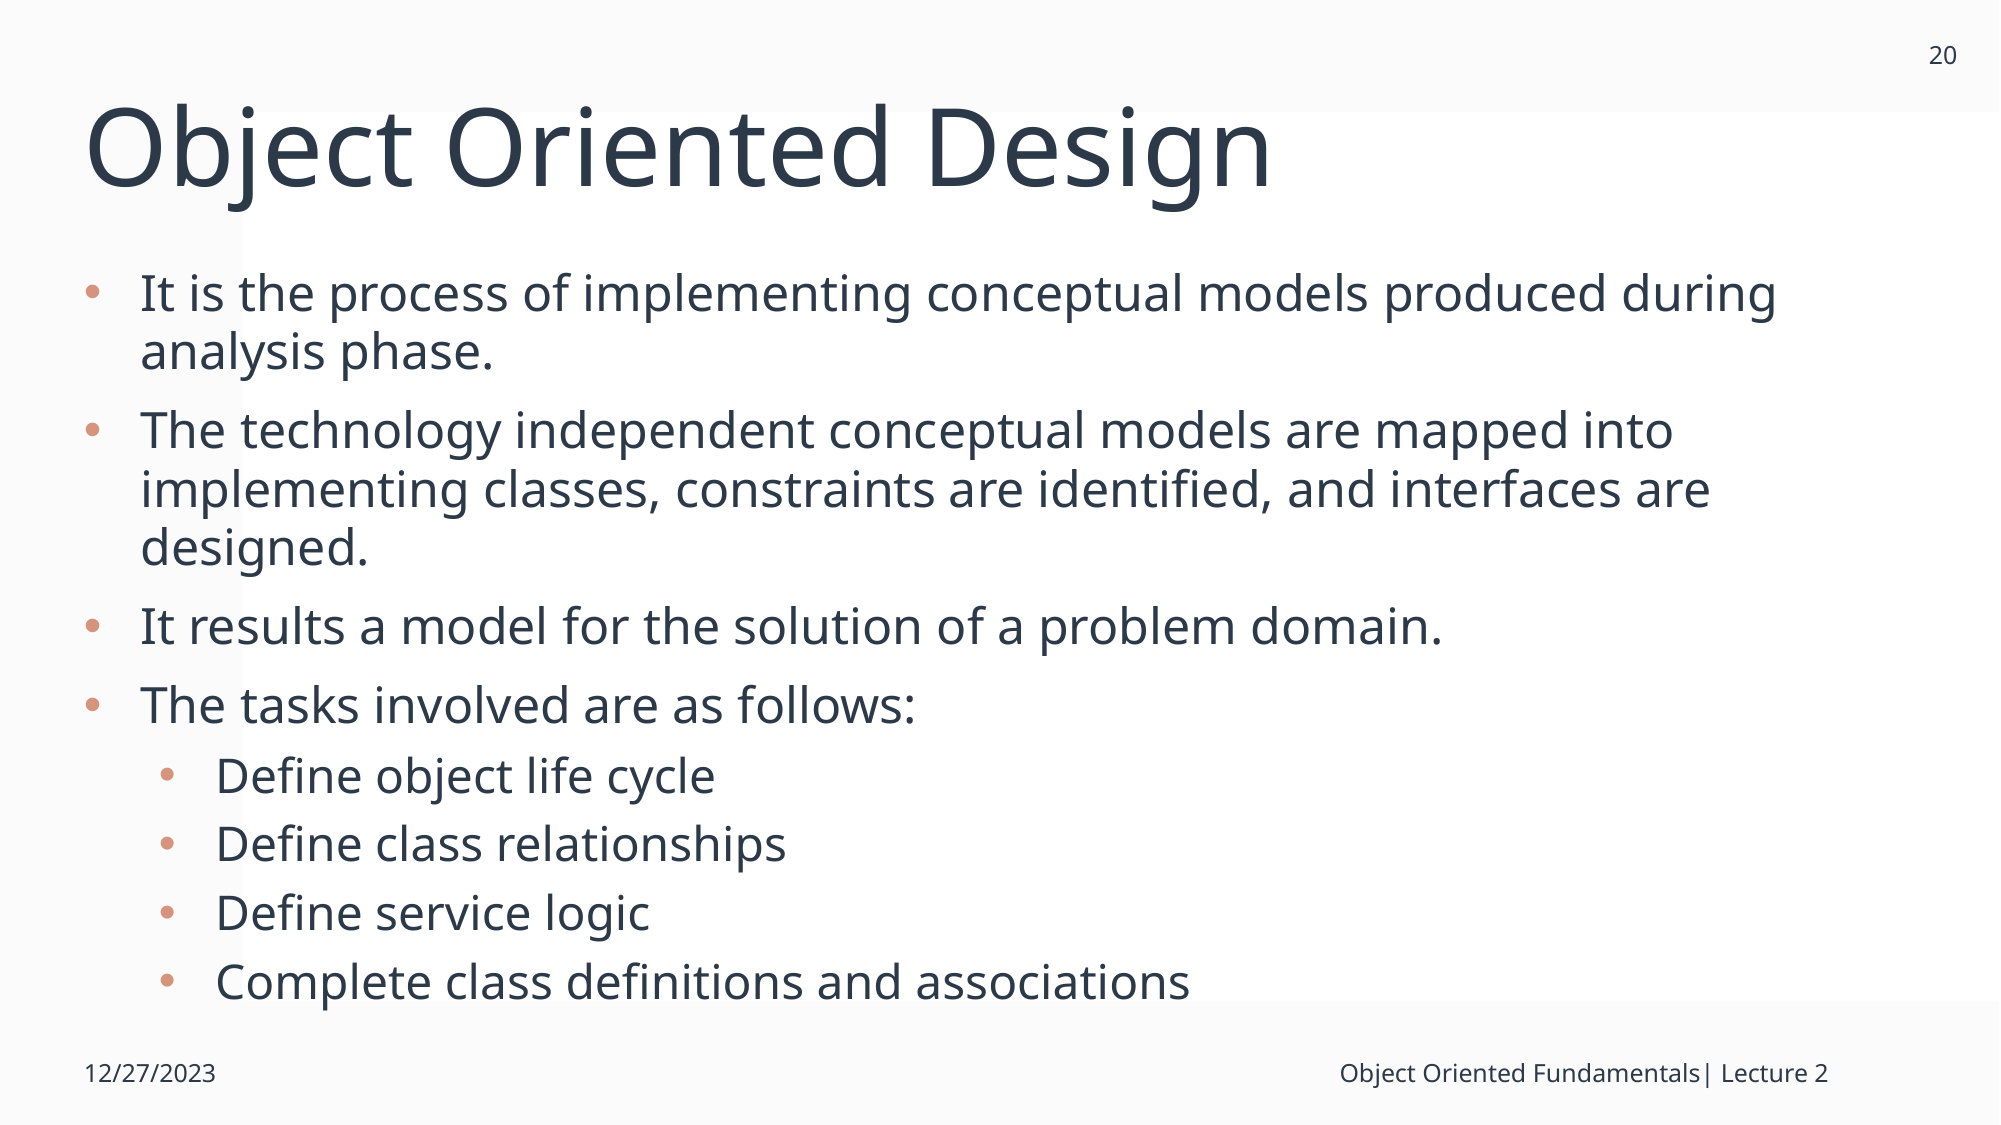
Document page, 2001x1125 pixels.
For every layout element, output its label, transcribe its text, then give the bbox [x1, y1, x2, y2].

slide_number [68, 1020, 519, 1125]
list It is the process of implementing conceptual models produced during analysis phase. The technology independent conceptual models are mapped into implementing classes, constraints are identified, and interfaces are designed. It results a model for the solution of a problem domain. The tasks involved are as follows: Define object life cycle Define class relationships Define service logic Complete class definitions and associations [68, 255, 1843, 990]
title Object Oriented Design [68, 59, 1843, 244]
slide_number 20 [1886, 0, 2000, 113]
footer Object Oriented Fundamentals| Lecture 2 [618, 1020, 1845, 1125]
